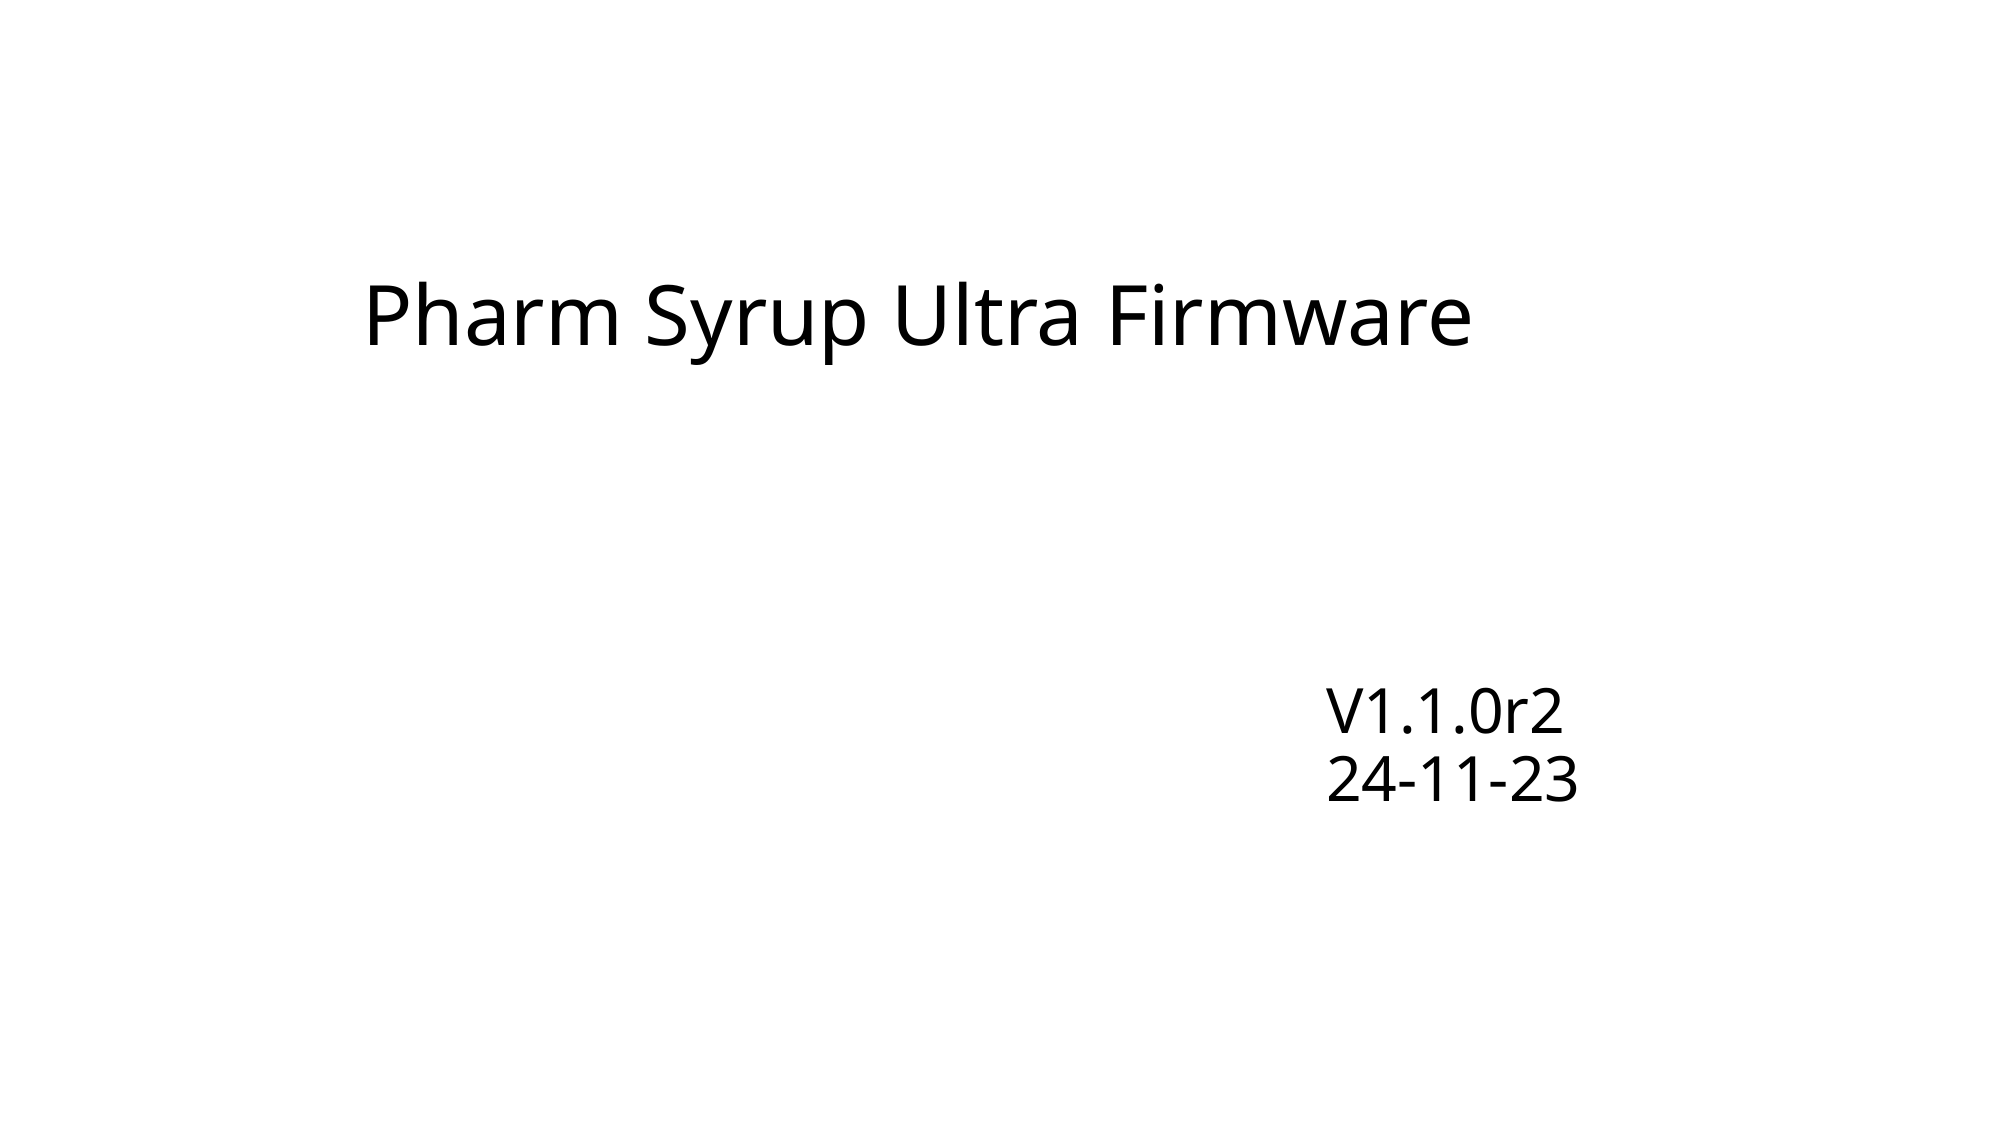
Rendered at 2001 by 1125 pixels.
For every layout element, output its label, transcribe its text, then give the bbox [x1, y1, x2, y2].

title Pharm Syrup Ultra Firmware [175, 211, 1663, 372]
text_box V1.1.0r2 24-11-23 [1311, 653, 1720, 841]
